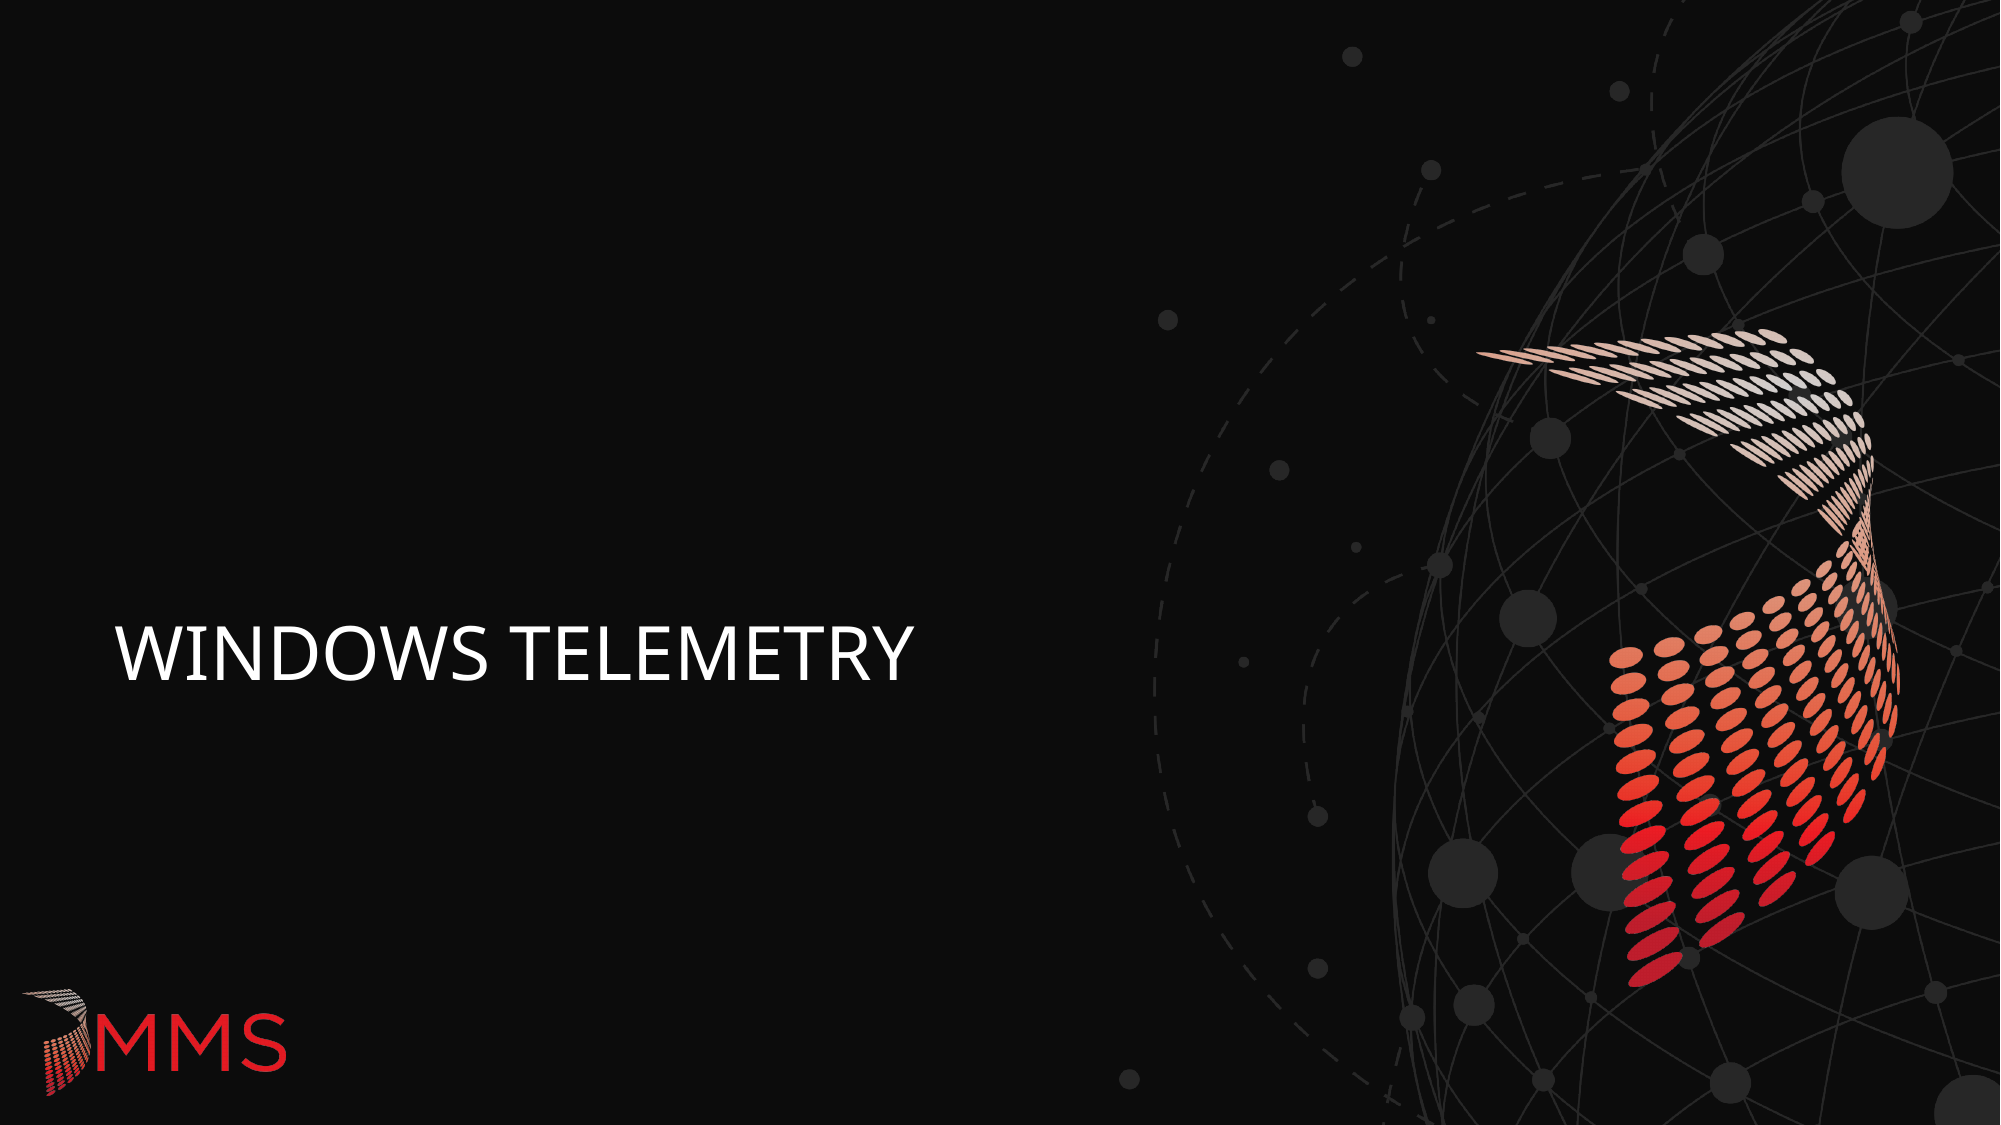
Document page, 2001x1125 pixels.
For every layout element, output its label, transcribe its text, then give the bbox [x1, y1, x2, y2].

picture [1119, 0, 2000, 1125]
title Windows Telemetry [99, 329, 1513, 704]
picture [22, 989, 286, 1096]
